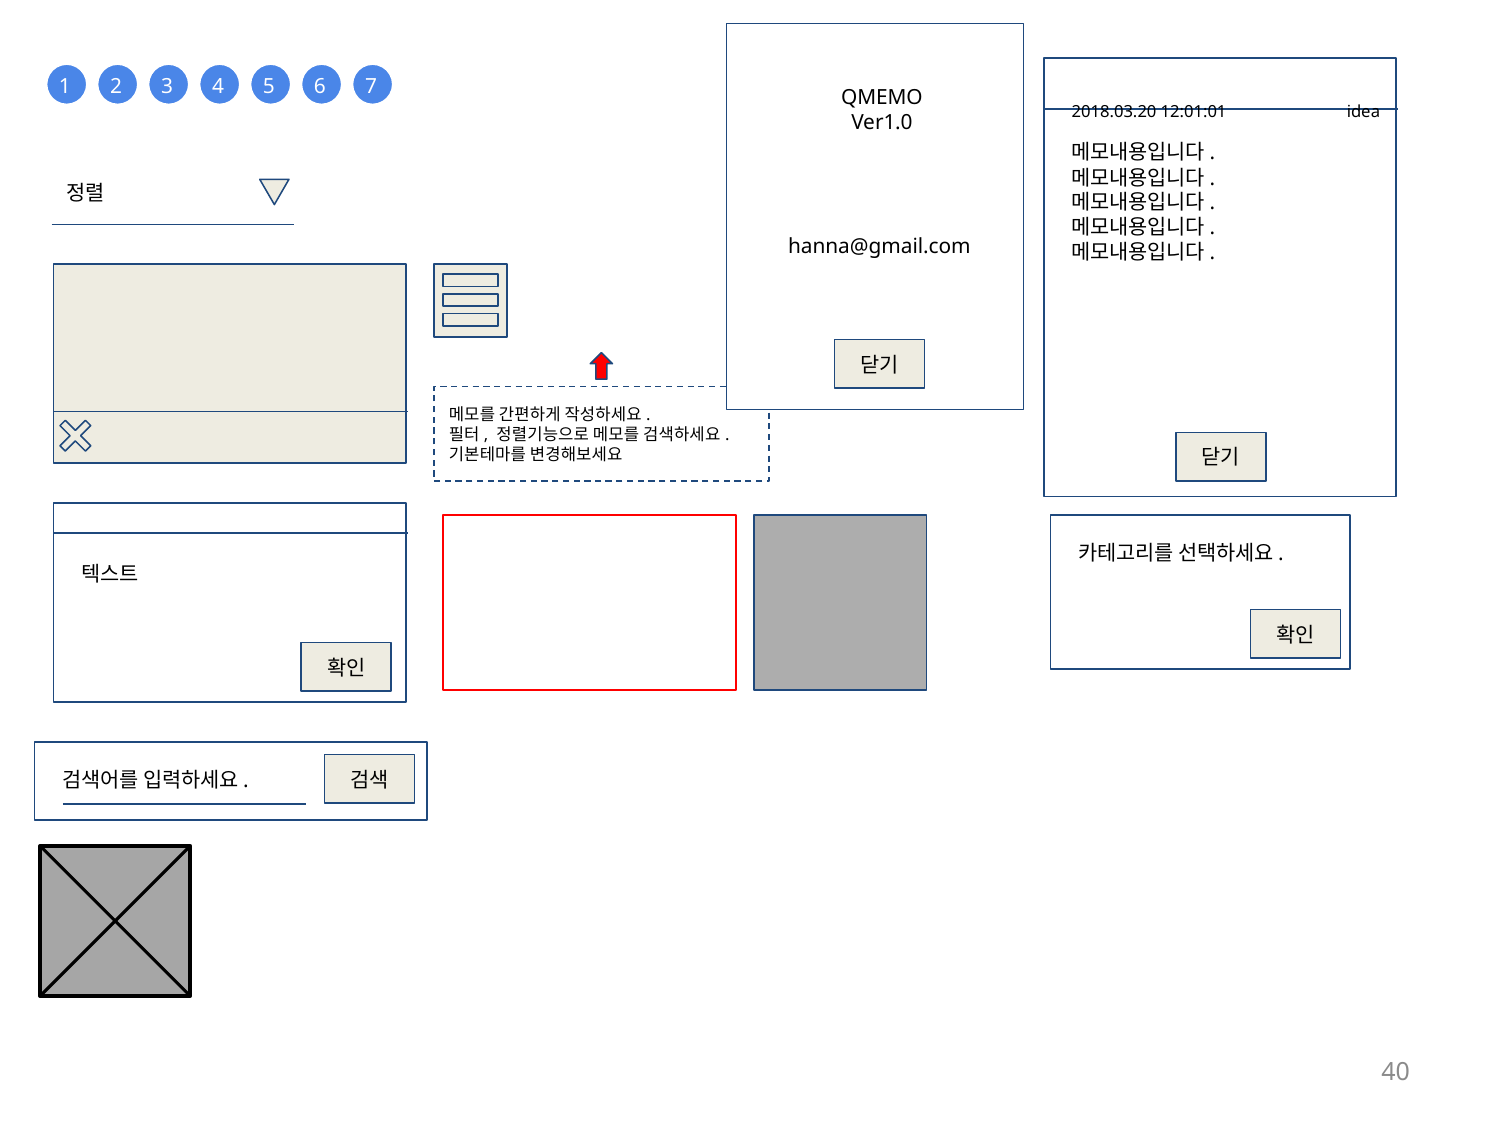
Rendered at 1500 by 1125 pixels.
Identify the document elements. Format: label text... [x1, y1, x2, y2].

text_box [442, 313, 498, 326]
text_box 텍스트 [66, 545, 280, 601]
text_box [43, 57, 94, 109]
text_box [1043, 55, 1399, 497]
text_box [39, 845, 191, 997]
text_box 메모를 간편하게 작성하세요. 필터, 정렬기능으로 메모를 검색하세요. 기본테마를 변경해보세요 [433, 386, 769, 481]
text_box [433, 264, 507, 338]
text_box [196, 57, 247, 109]
text_box [59, 420, 91, 452]
text_box [442, 274, 498, 287]
text_box [34, 741, 428, 821]
text_box 검색 [325, 754, 415, 804]
text_box [442, 515, 736, 691]
text_box [53, 417, 406, 464]
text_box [349, 57, 402, 109]
slide_number 40 [1074, 1042, 1425, 1103]
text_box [145, 57, 196, 109]
text_box 정렬 [51, 164, 265, 220]
text_box 확인 [300, 642, 391, 691]
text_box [1050, 514, 1351, 670]
text_box [590, 352, 613, 380]
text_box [247, 57, 298, 109]
text_box [753, 515, 927, 691]
text_box [53, 503, 406, 532]
text_box [442, 293, 498, 307]
text_box [265, 179, 289, 205]
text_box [726, 23, 1024, 410]
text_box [298, 57, 349, 109]
text_box [53, 264, 406, 411]
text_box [94, 57, 145, 109]
text_box [53, 539, 406, 702]
text_box 검색어를 입력하세요. [47, 751, 325, 807]
